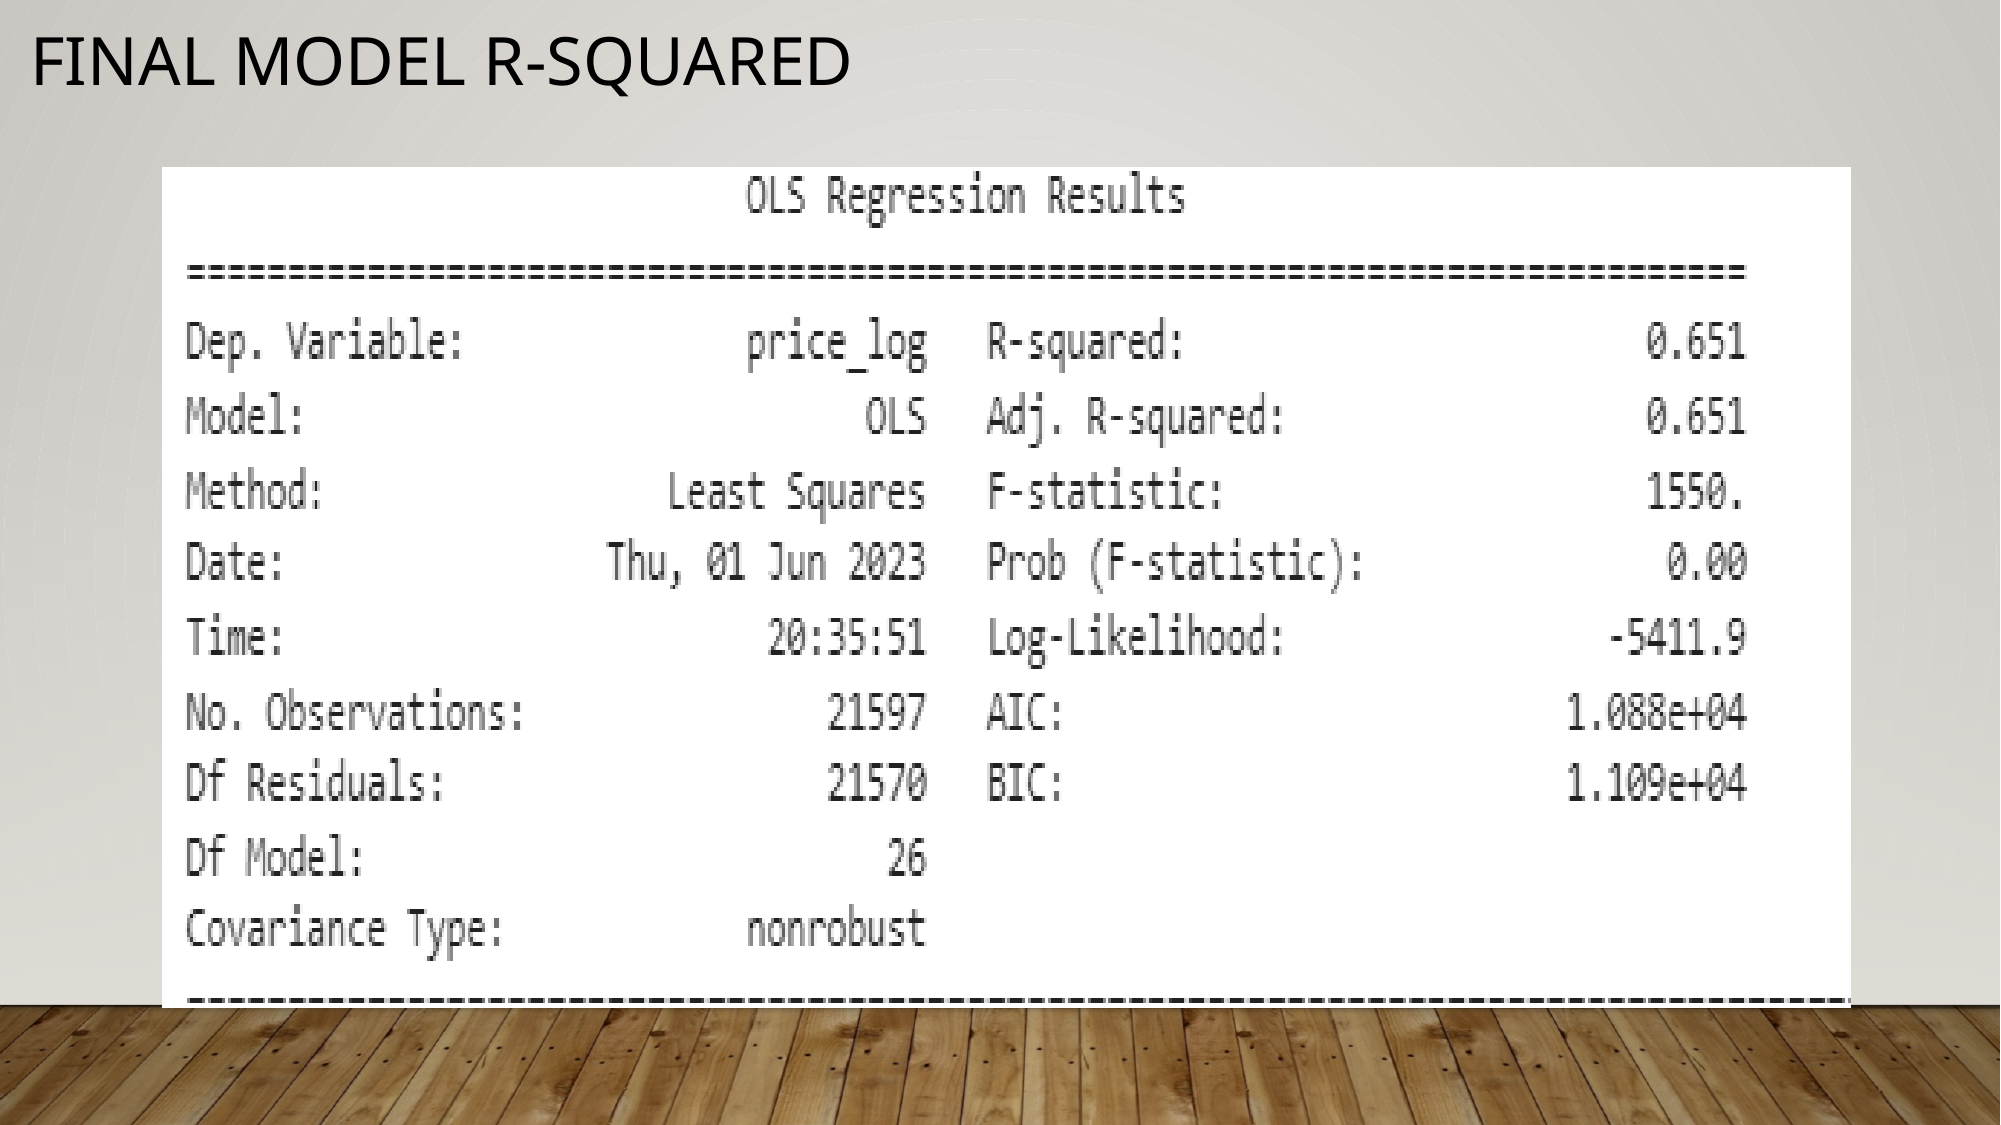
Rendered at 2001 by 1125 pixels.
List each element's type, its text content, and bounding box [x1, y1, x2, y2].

picture [0, 1005, 2000, 1125]
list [162, 166, 1851, 1008]
title Final Model R-Squared [15, 20, 1591, 193]
